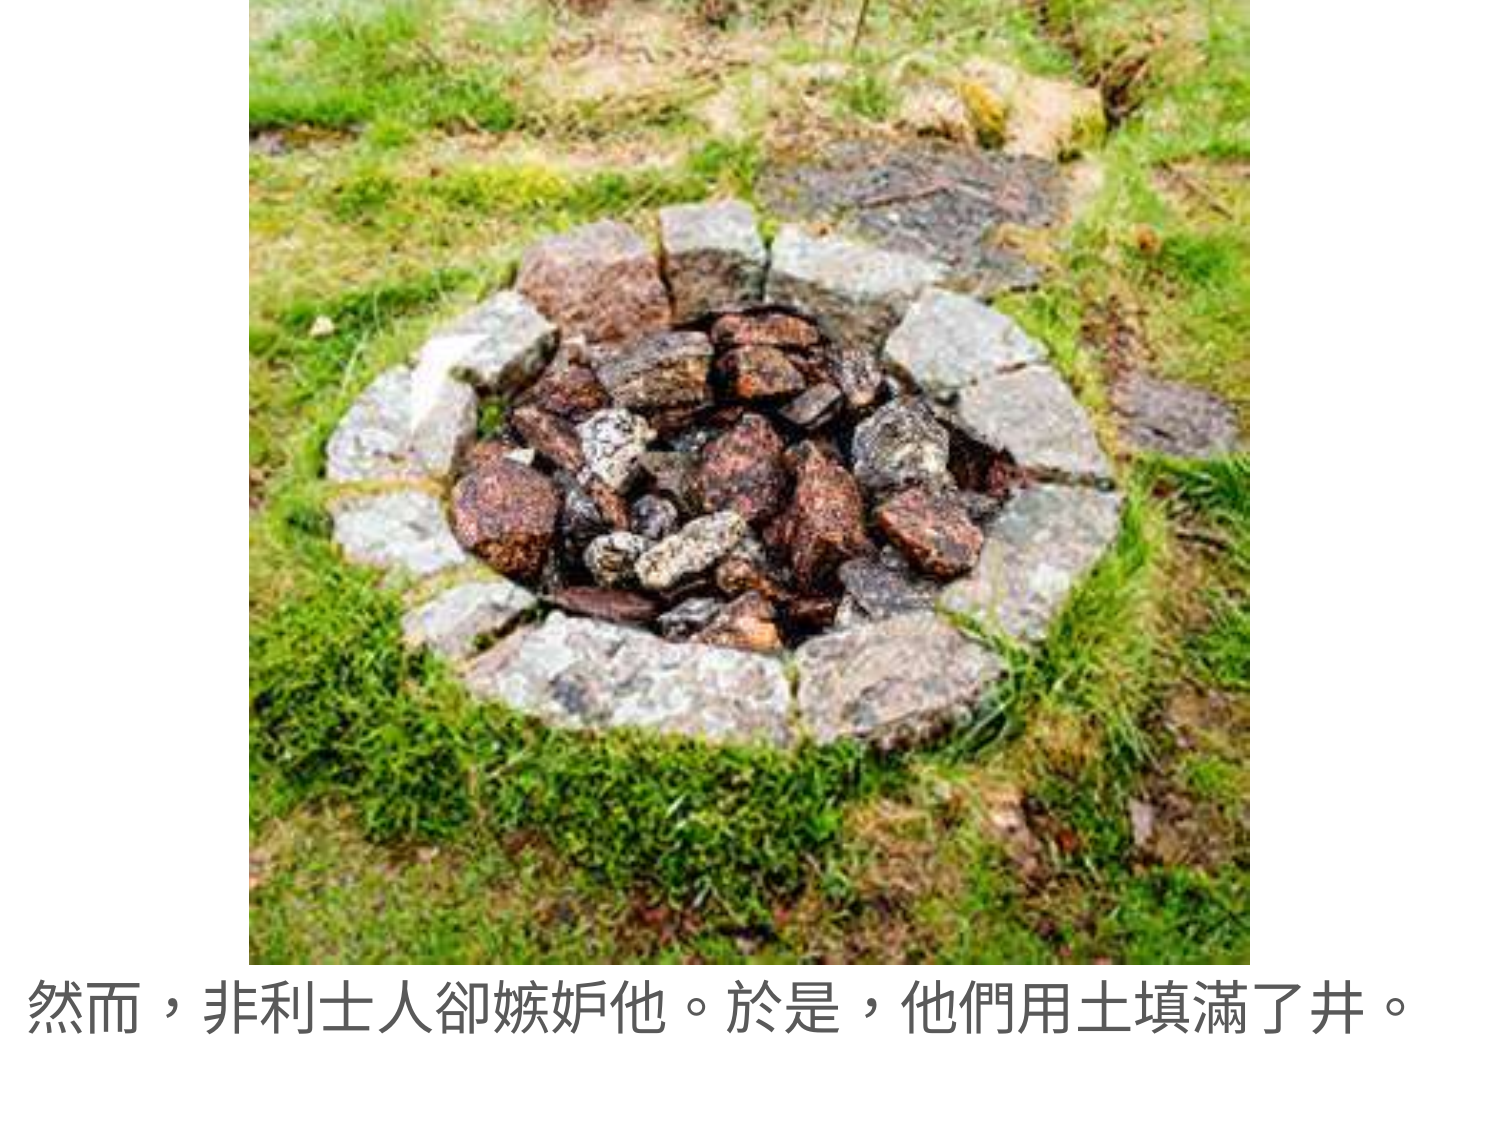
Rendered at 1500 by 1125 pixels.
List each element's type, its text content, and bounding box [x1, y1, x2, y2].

text_box 然而，非利士人卻嫉妒他。於是，他們用土填滿了井。 [11, 964, 1498, 1049]
picture [249, 0, 1251, 965]
